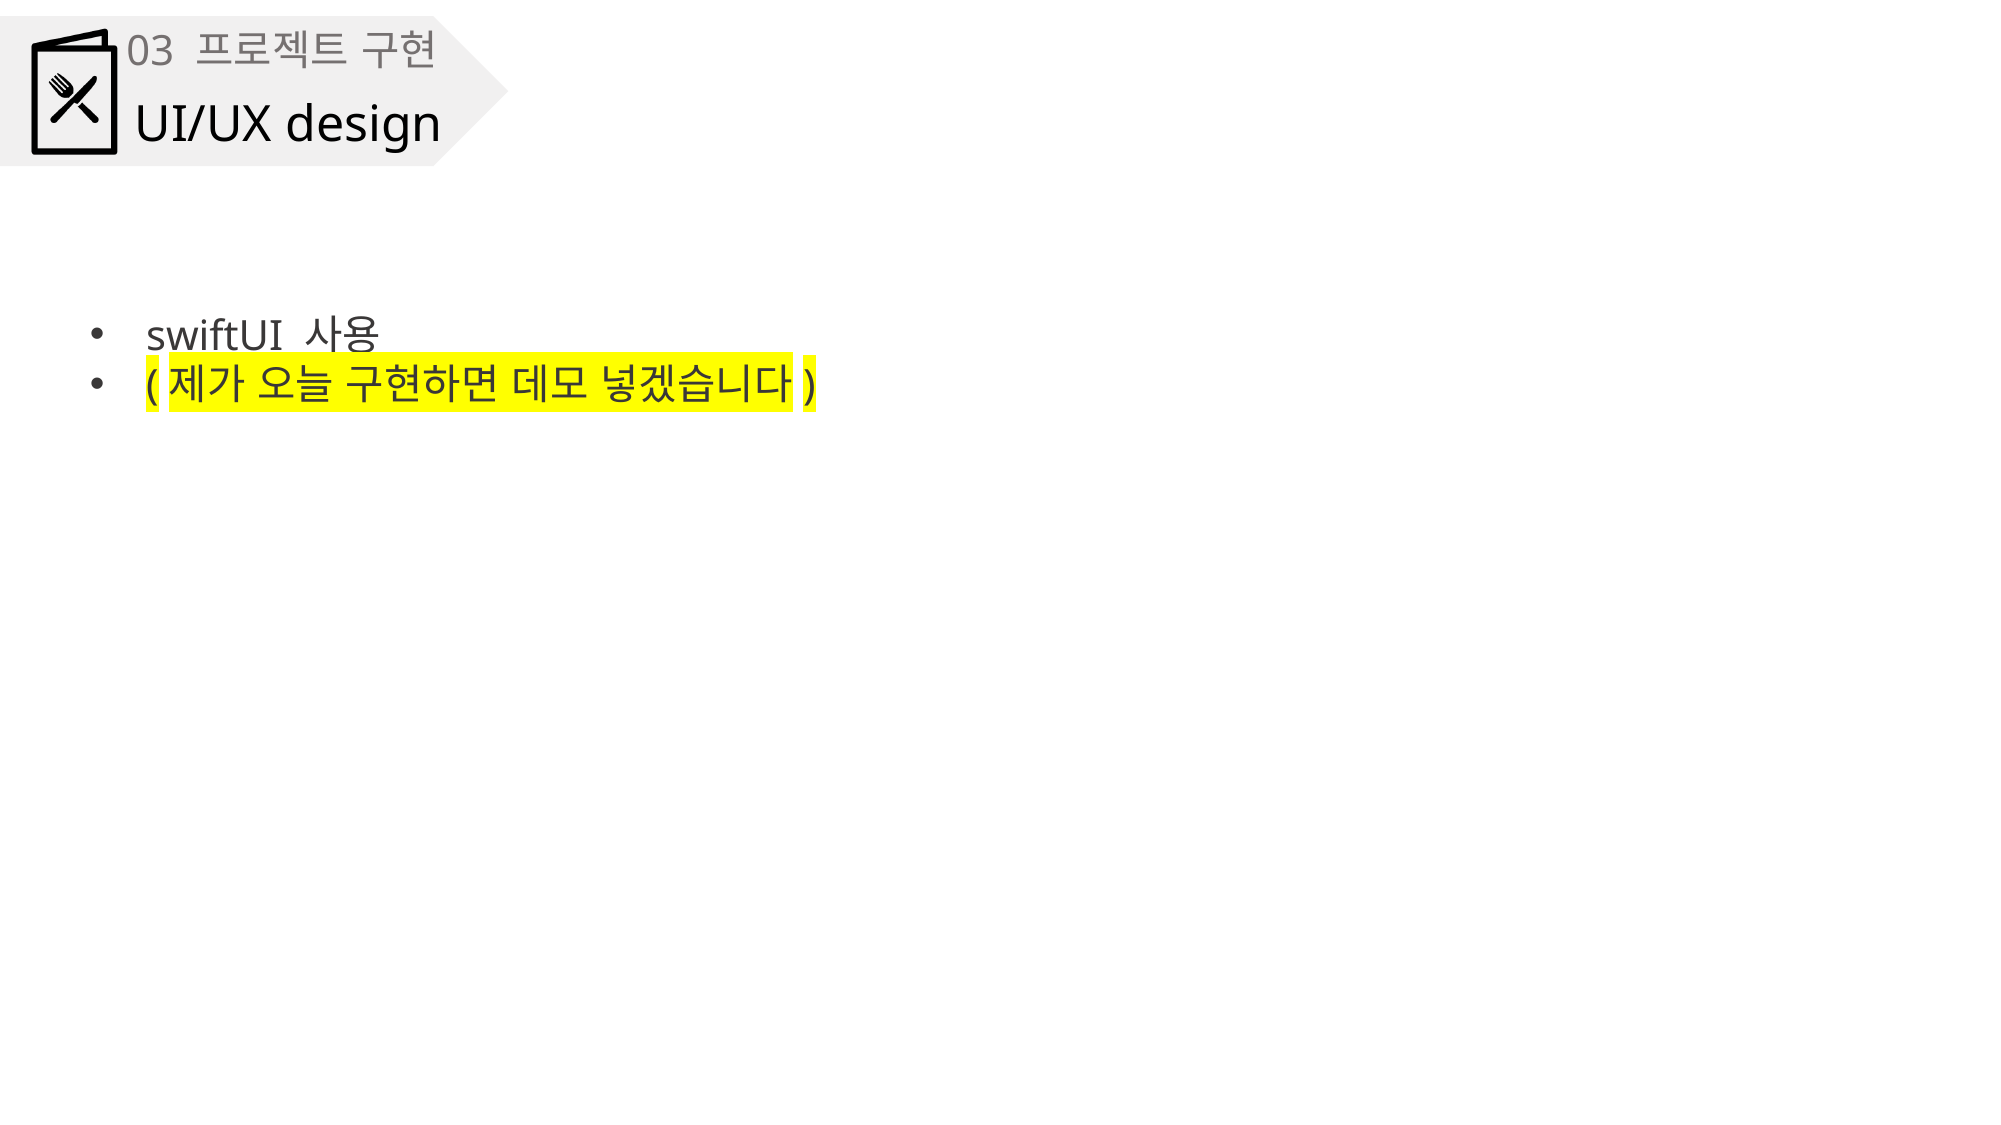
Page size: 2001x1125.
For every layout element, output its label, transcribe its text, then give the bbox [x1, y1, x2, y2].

text_box swiftUI 사용 (제가 오늘 구현하면 데모 넣겠습니다) [75, 300, 1938, 416]
text_box [150, 35, 509, 142]
picture [0, 16, 150, 167]
text_box UI/UX design [150, 84, 458, 159]
text_box 03 프로젝트 구현 [150, 16, 453, 81]
text_box [150, 159, 441, 167]
